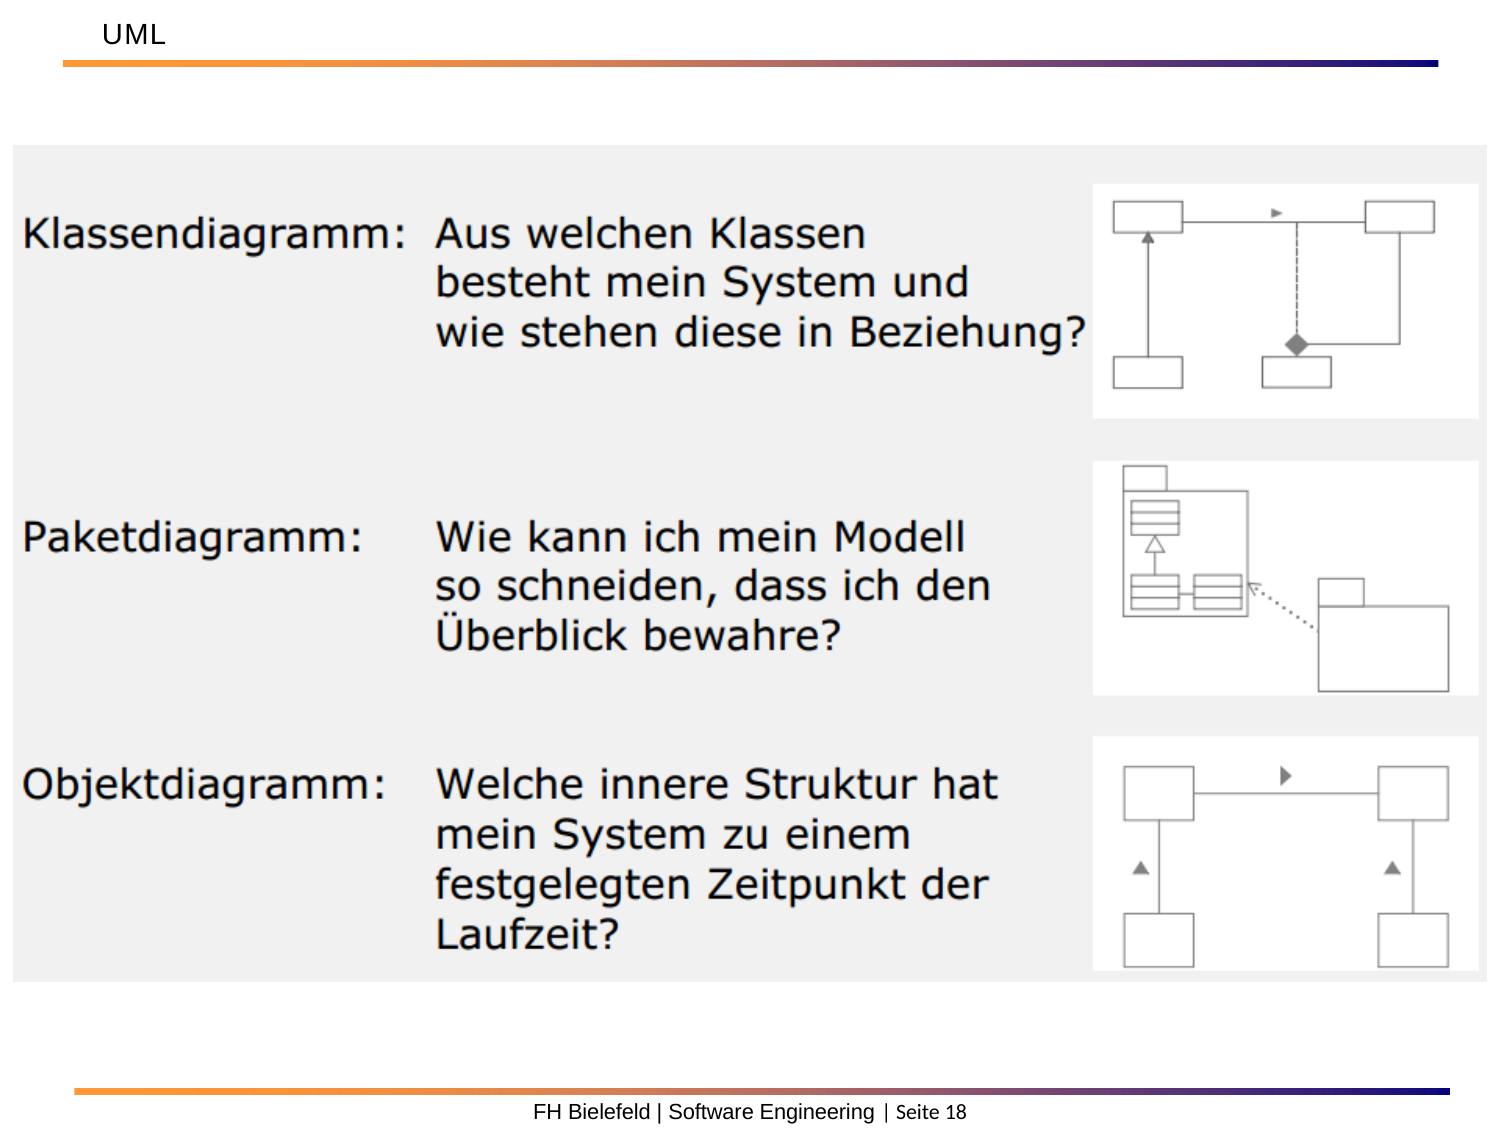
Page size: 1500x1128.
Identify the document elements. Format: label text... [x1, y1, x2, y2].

picture [62, 60, 99, 67]
picture [74, 1088, 1450, 1095]
picture [1319, 60, 1439, 67]
picture [12, 145, 1487, 982]
text_box U M L [99, 15, 1319, 109]
